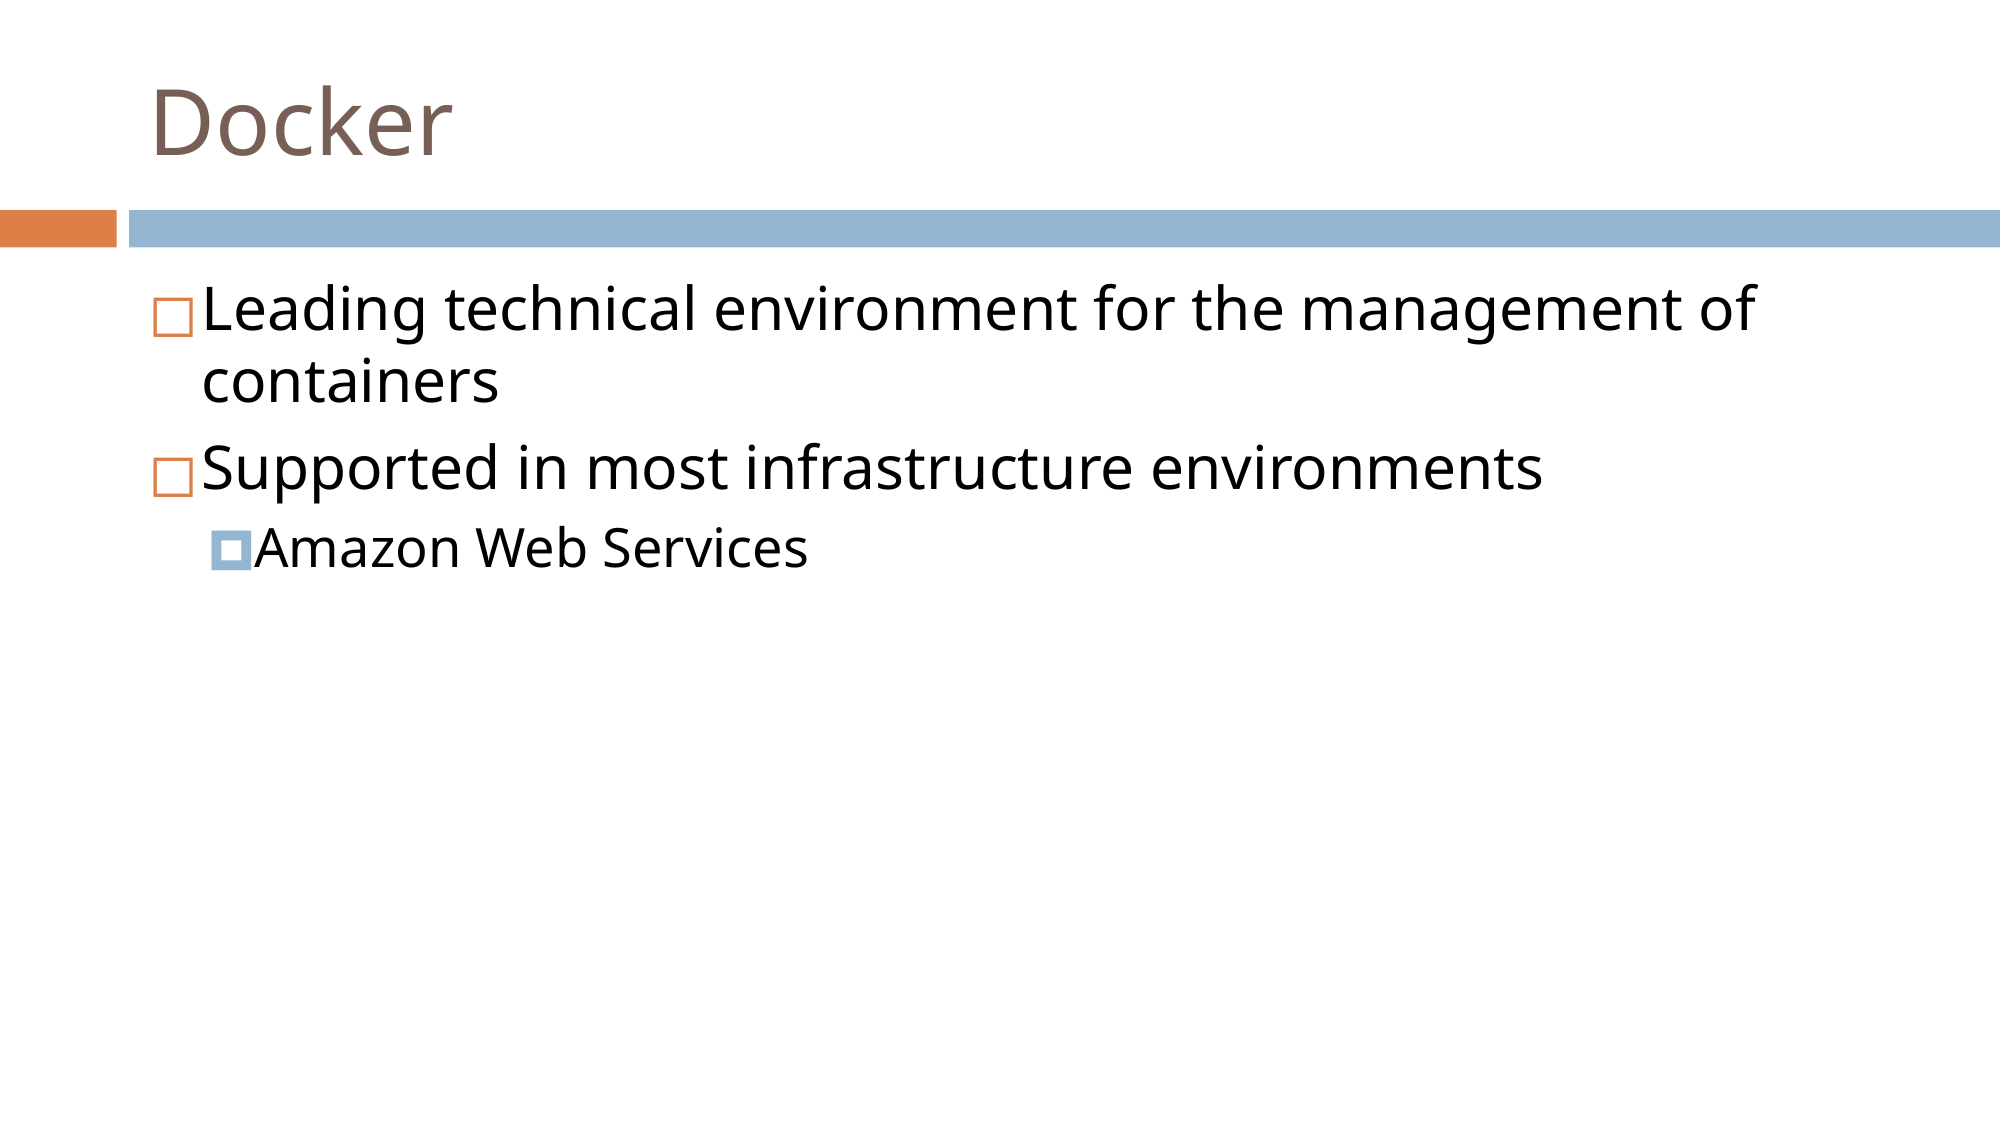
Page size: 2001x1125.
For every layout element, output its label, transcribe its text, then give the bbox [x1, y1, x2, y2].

list Leading technical environment for the management of containers Supported in most infrastructure environments Amazon Web Services [133, 262, 1918, 1000]
title Docker [133, 37, 1918, 200]
